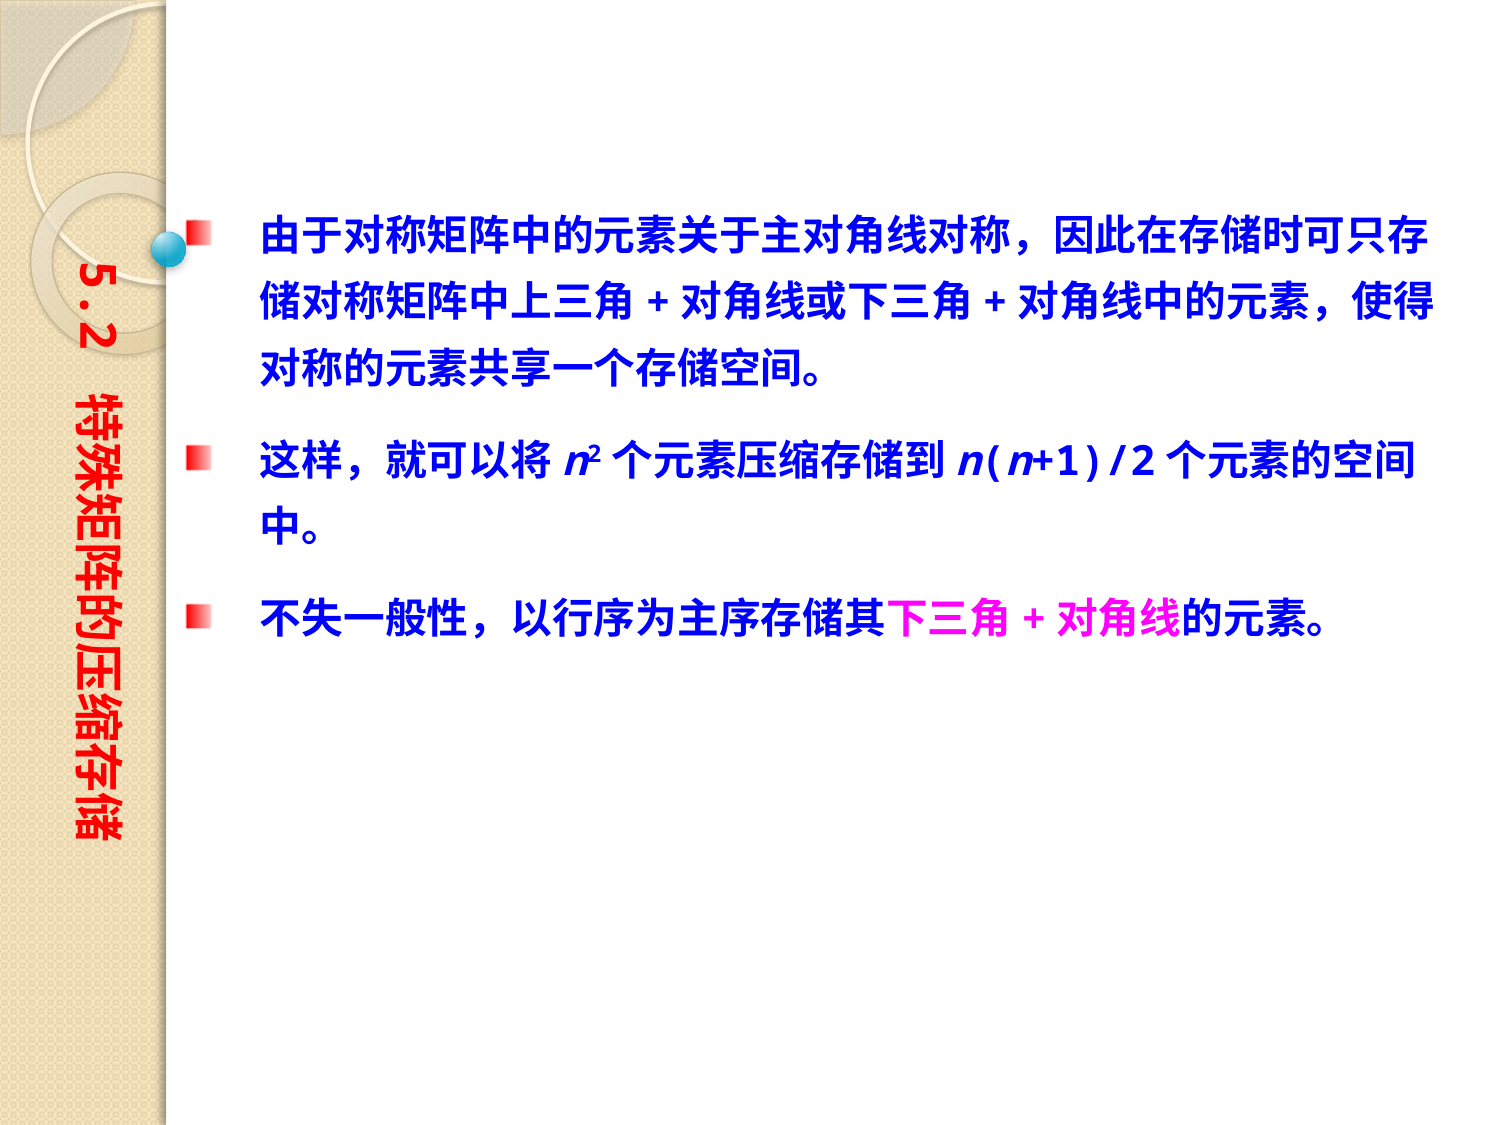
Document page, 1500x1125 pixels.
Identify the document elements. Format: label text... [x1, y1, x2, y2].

picture [184, 218, 215, 249]
text_box 5.2 特殊矩阵的压缩存储 [46, 246, 138, 891]
text_box 由于对称矩阵中的元素关于主对角线对称，因此在存储时可只存储对称矩阵中上三角+对角线或下三角+对角线中的元素，使得对称的元素共享一个存储空间。 这样，就可以将n2个元素压缩存储到n(n+1)/2个元素的空间中。 不失一般性，以行序为主序存储其下三角+对角线的元素。 [170, 184, 1465, 650]
picture [184, 602, 215, 632]
picture [184, 443, 215, 474]
